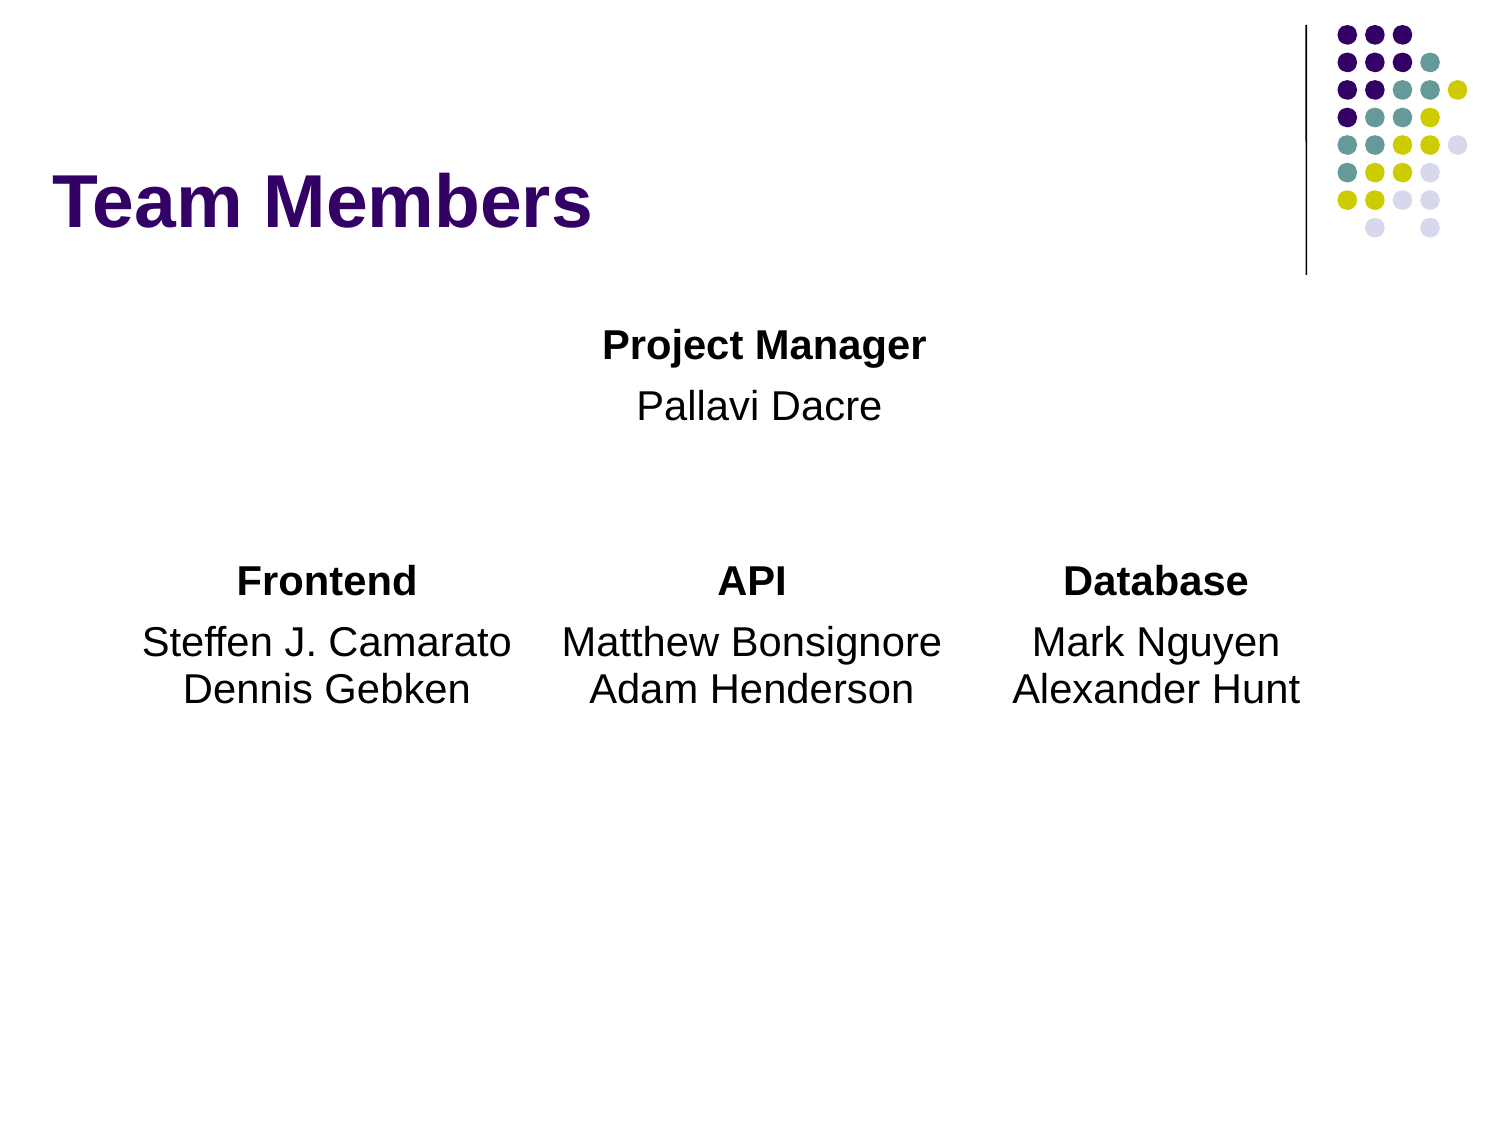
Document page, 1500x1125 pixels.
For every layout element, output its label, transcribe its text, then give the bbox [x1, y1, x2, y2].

table_header Frontend [125, 551, 529, 611]
table_header Database [975, 551, 1337, 611]
title Team Members [37, 37, 1300, 250]
list Project Manager Pallavi Dacre [187, 249, 1400, 974]
table_cell Steffen J. Camarato Dennis Gebken [125, 612, 529, 765]
table_cell Matthew Bonsignore Adam Henderson [529, 612, 975, 765]
table_cell Mark Nguyen Alexander Hunt [975, 612, 1337, 765]
table_header API [529, 551, 975, 611]
